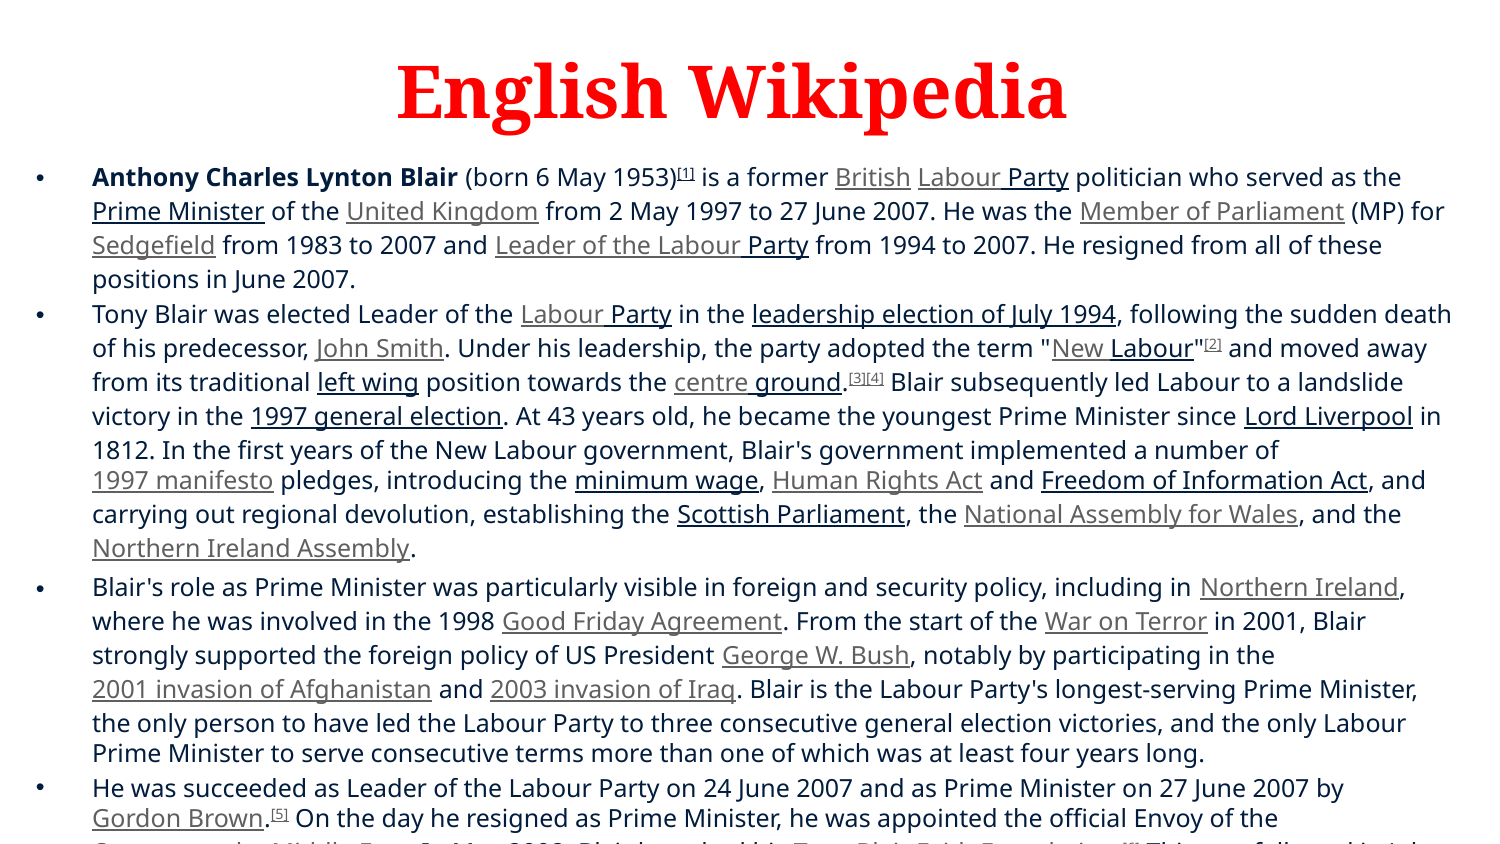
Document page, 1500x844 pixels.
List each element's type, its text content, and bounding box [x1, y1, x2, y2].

list Anthony Charles Lynton Blair (born 6 May 1953)[1] is a former British Labour Party politician who served as the Prime Minister of the United Kingdom from 2 May 1997 to 27 June 2007. He was the Member of Parliament (MP) for Sedgefield from 1983 to 2007 and Leader of the Labour Party from 1994 to 2007. He resigned from all of these positions in June 2007. Tony Blair was elected Leader of the Labour Party in the leadership election of July 1994, following the sudden death of his predecessor, John Smith. Under his leadership, the party adopted the term "New Labour"[2] and moved away from its traditional left wing position towards the centre ground.[3][4] Blair subsequently led Labour to a landslide victory in the 1997 general election. At 43 years old, he became the youngest Prime Minister since Lord Liverpool in 1812. In the first years of the New Labour government, Blair's government implemented a number of 1997 manifesto pledges, introducing the minimum wage, Human Rights Act and Freedom of Information Act, and carrying out regional devolution, establishing the Scottish Parliament, the National Assembly for Wales, and the Northern Ireland Assembly. Blair's role as Prime Minister was particularly visible in foreign and security policy, including in Northern Ireland, where he was involved in the 1998 Good Friday Agreement. From the start of the War on Terror in 2001, Blair strongly supported the foreign policy of US President George W. Bush, notably by participating in the 2001 invasion of Afghanistan and 2003 invasion of Iraq. Blair is the Labour Party's longest-serving Prime Minister, the only person to have led the Labour Party to three consecutive general election victories, and the only Labour Prime Minister to serve consecutive terms more than one of which was at least four years long. He was succeeded as Leader of the Labour Party on 24 June 2007 and as Prime Minister on 27 June 2007 by Gordon Brown.[5] On the day he resigned as Prime Minister, he was appointed the official Envoy of the Quartet on the Middle East. In May 2008, Blair launched his Tony Blair Faith Foundation.[6] This was followed in July 2009 by the launching of the Faith and Globalisation Initiative with Yale University in the USA, Durham University in the UK and the National University of Singapore in Asia to deliver a postgraduate programme in partnership with the Foundation.[7][8] [20, 153, 1478, 632]
title English Wikipedia [41, 38, 1425, 153]
